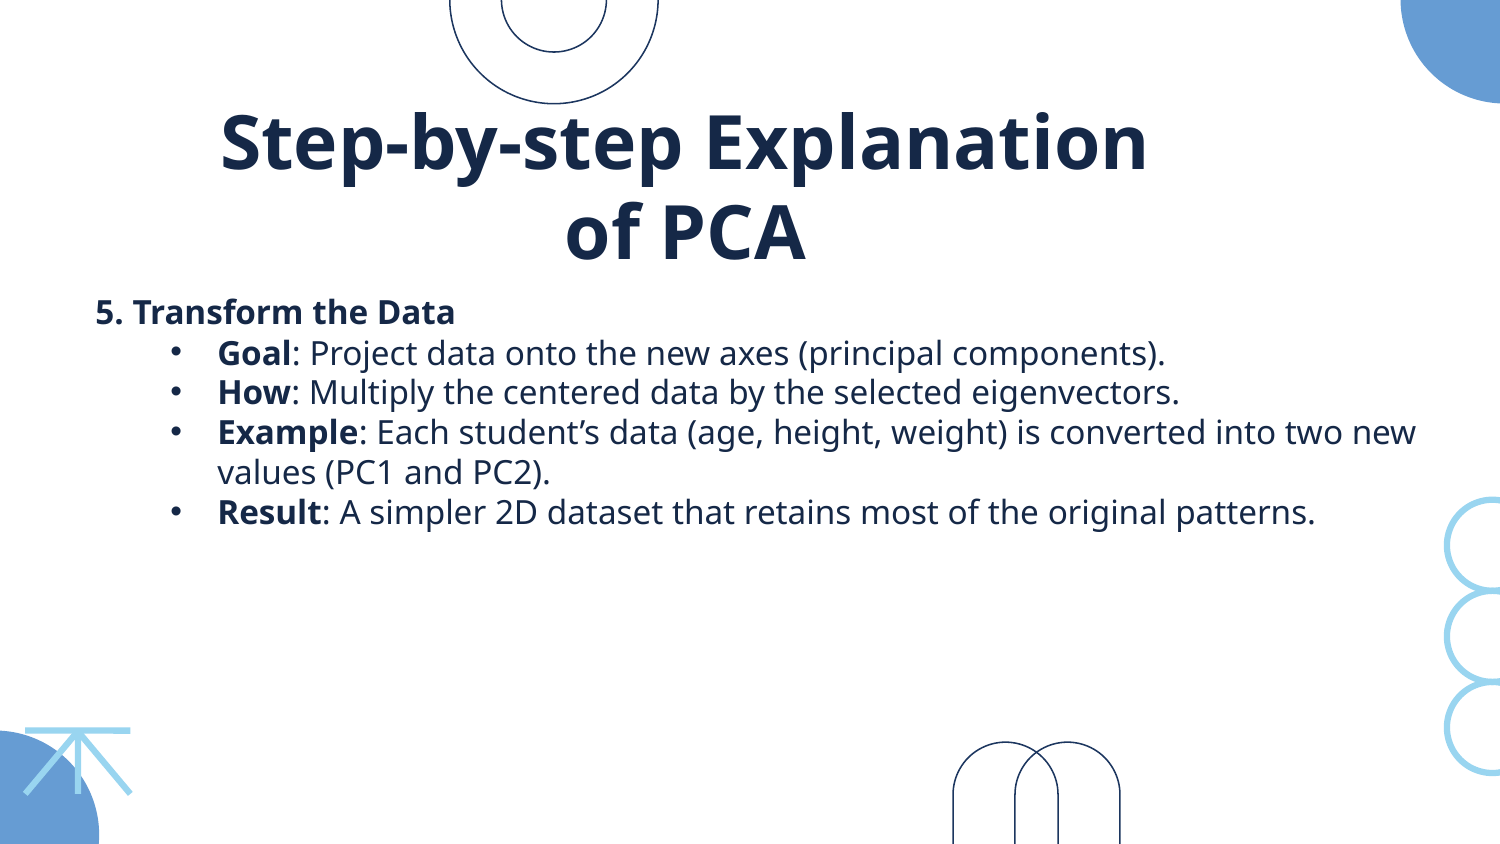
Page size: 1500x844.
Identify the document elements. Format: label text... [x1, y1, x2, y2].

text_box 5. Transform the Data Goal: Project data onto the new axes (principal components). How: Multiply the centered data by the selected eigenvectors. Example: Each student’s data (age, height, weight) is converted into two new values (PC1 and PC2). Result: A simpler 2D dataset that retains most of the original patterns. [80, 284, 1459, 539]
text_box Step-by-step Explanation of PCA [183, 87, 1188, 283]
